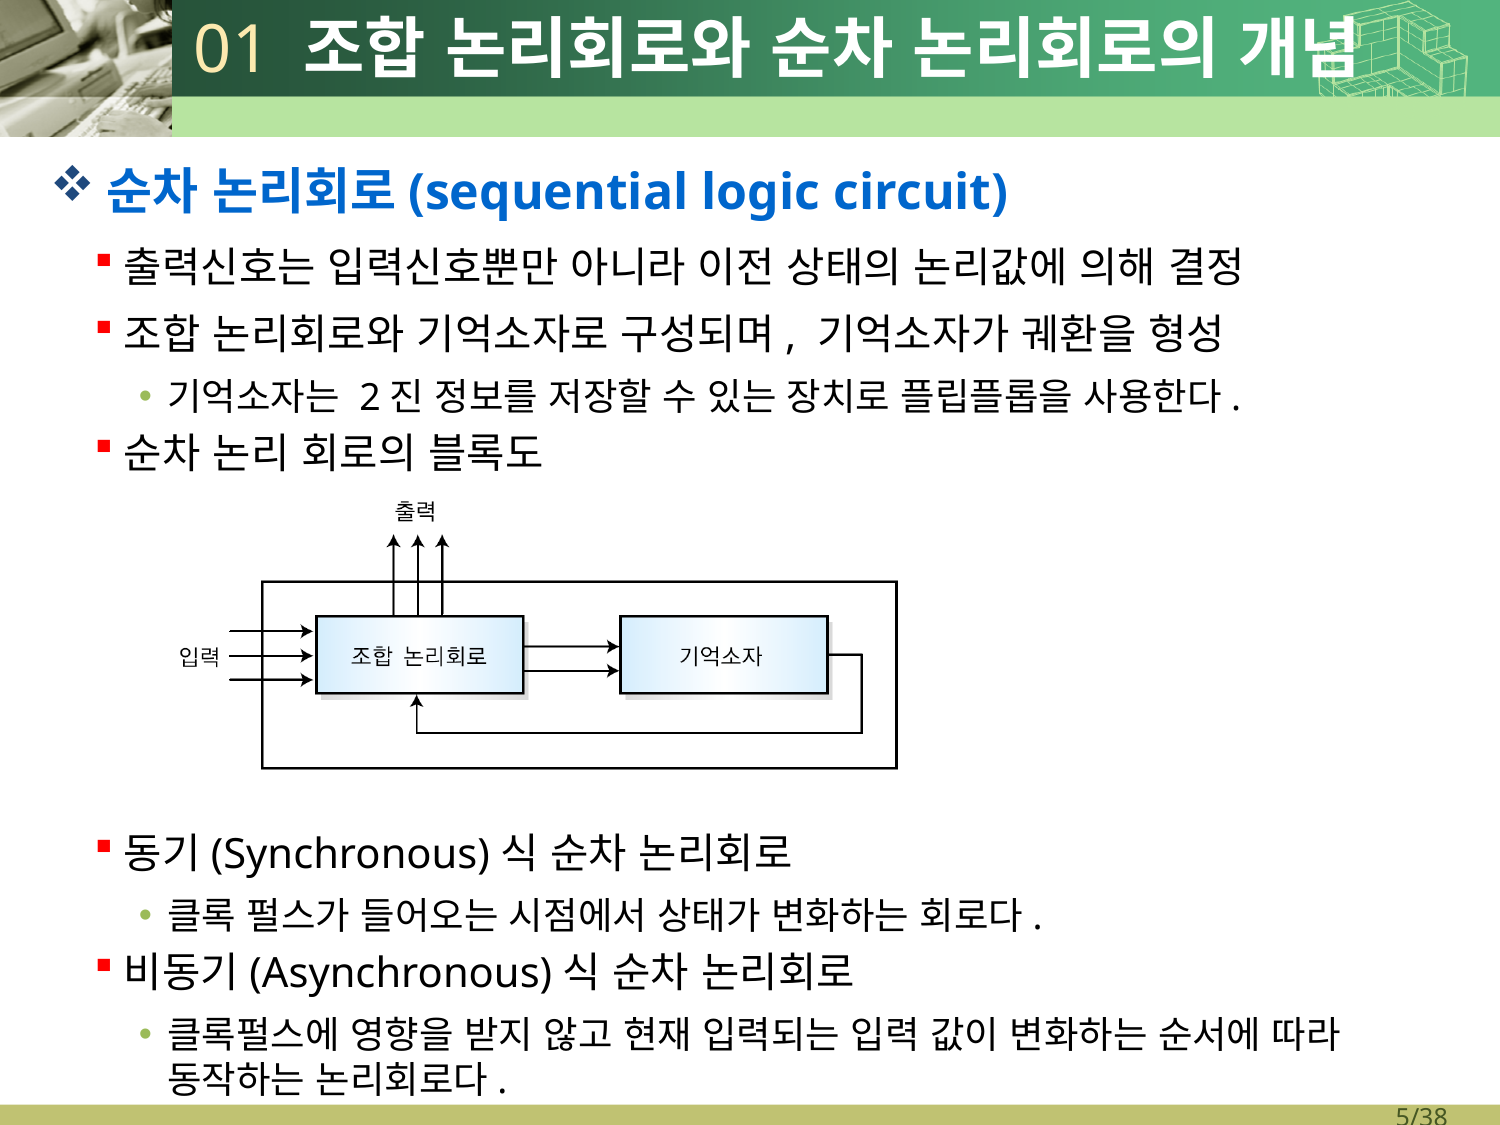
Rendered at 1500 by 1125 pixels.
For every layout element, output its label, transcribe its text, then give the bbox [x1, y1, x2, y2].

picture [0, 0, 1500, 151]
title 01 조합 논리회로와 순차 논리회로의 개념 [178, 9, 1471, 82]
list 순차 논리회로(sequential logic circuit) 출력신호는 입력신호뿐만 아니라 이전 상태의 논리값에 의해 결정 조합 논리회로와 기억소자로 구성되며, 기억소자가 궤환을 형성 기억소자는 2진 정보를 저장할 수 있는 장치로 플립플롭을 사용한다. 순차 논리 회로의 블록도 동기(Synchronous)식 순차 논리회로 클록 펄스가 들어오는 시점에서 상태가 변화하는 회로다. 비동기(Asynchronous)식 순차 논리회로 클록펄스에 영향을 받지 않고 현재 입력되는 입력 값이 변화하는 순서에 따라 동작하는 논리회로다. [35, 152, 1465, 1079]
picture [173, 493, 904, 776]
